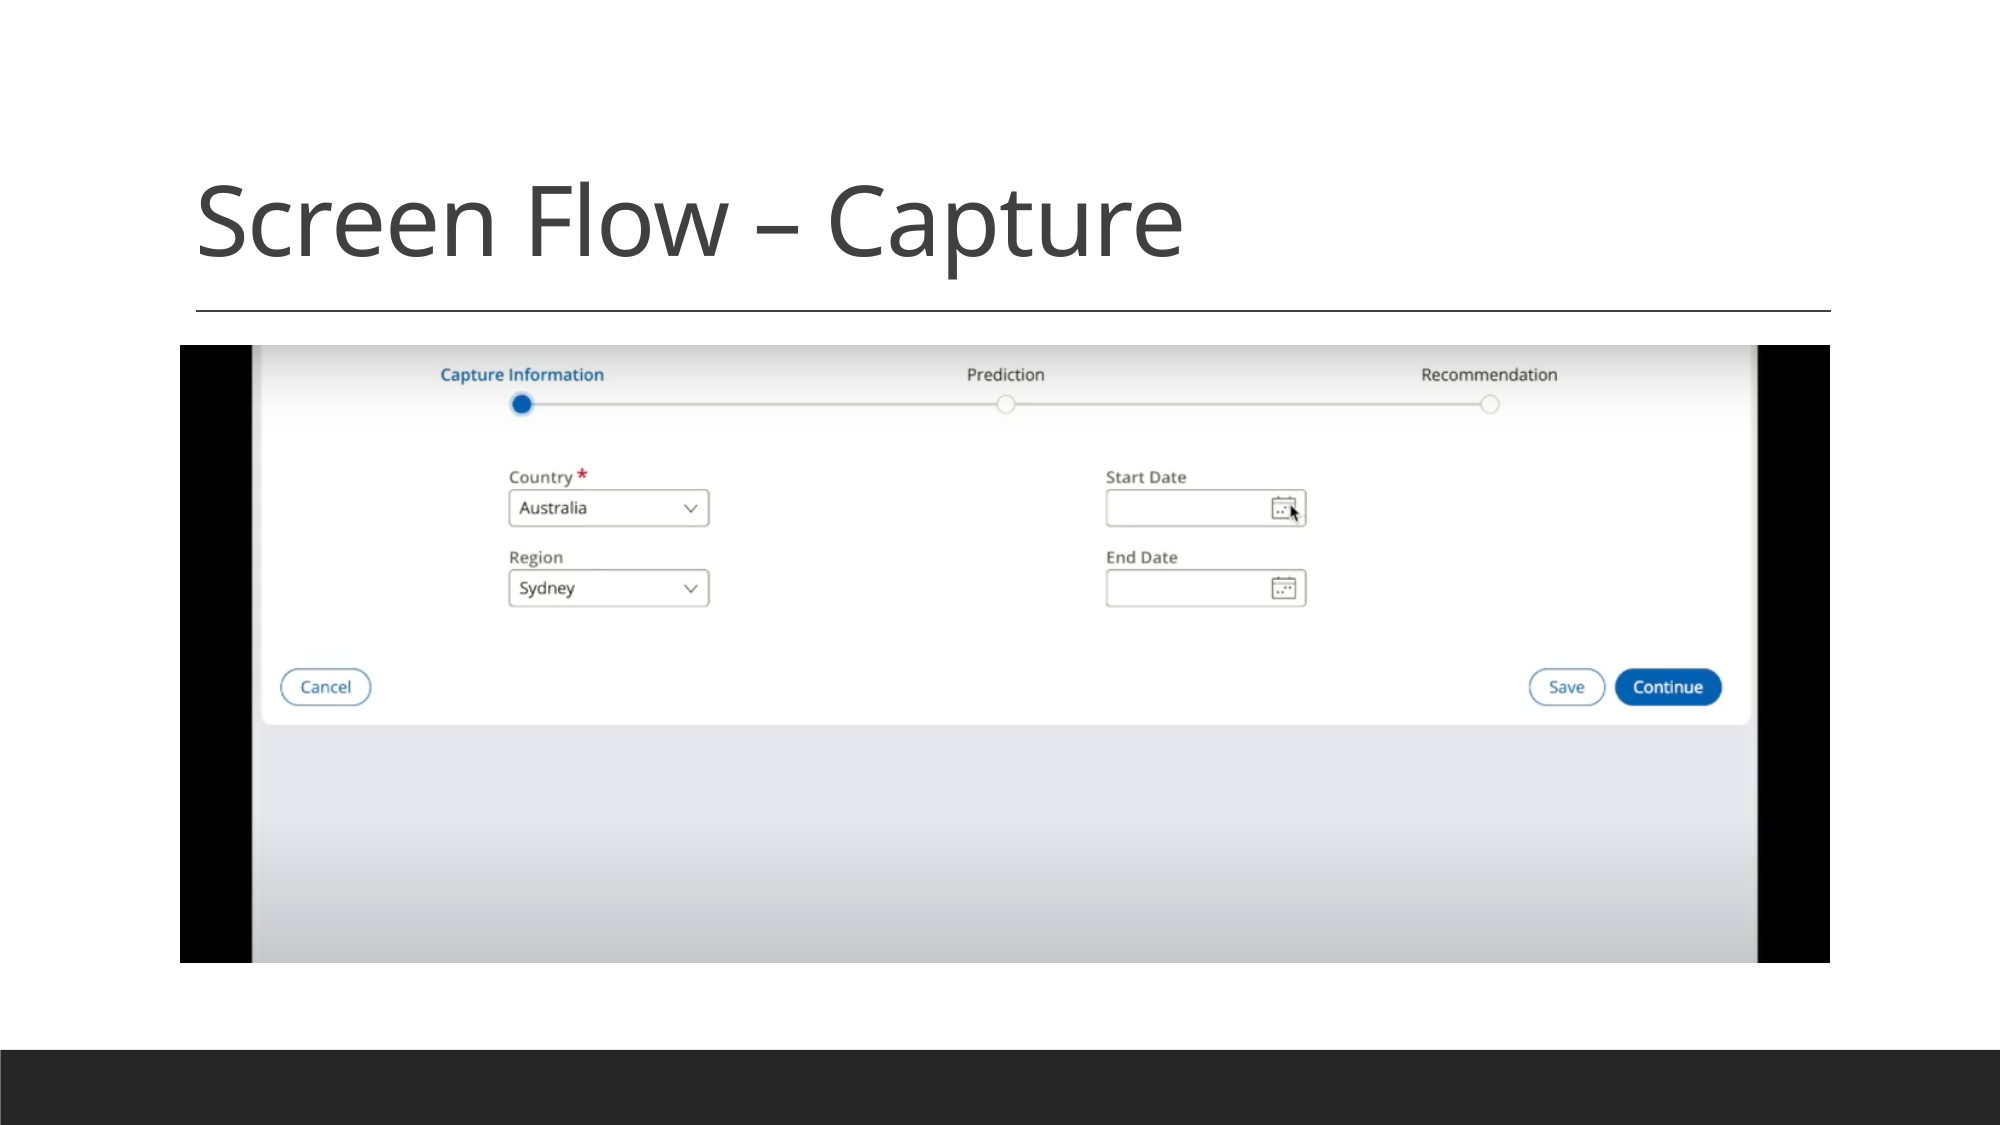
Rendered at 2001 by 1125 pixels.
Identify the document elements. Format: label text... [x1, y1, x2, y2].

title Screen Flow – Capture [180, 47, 1830, 285]
picture [179, 345, 1831, 964]
